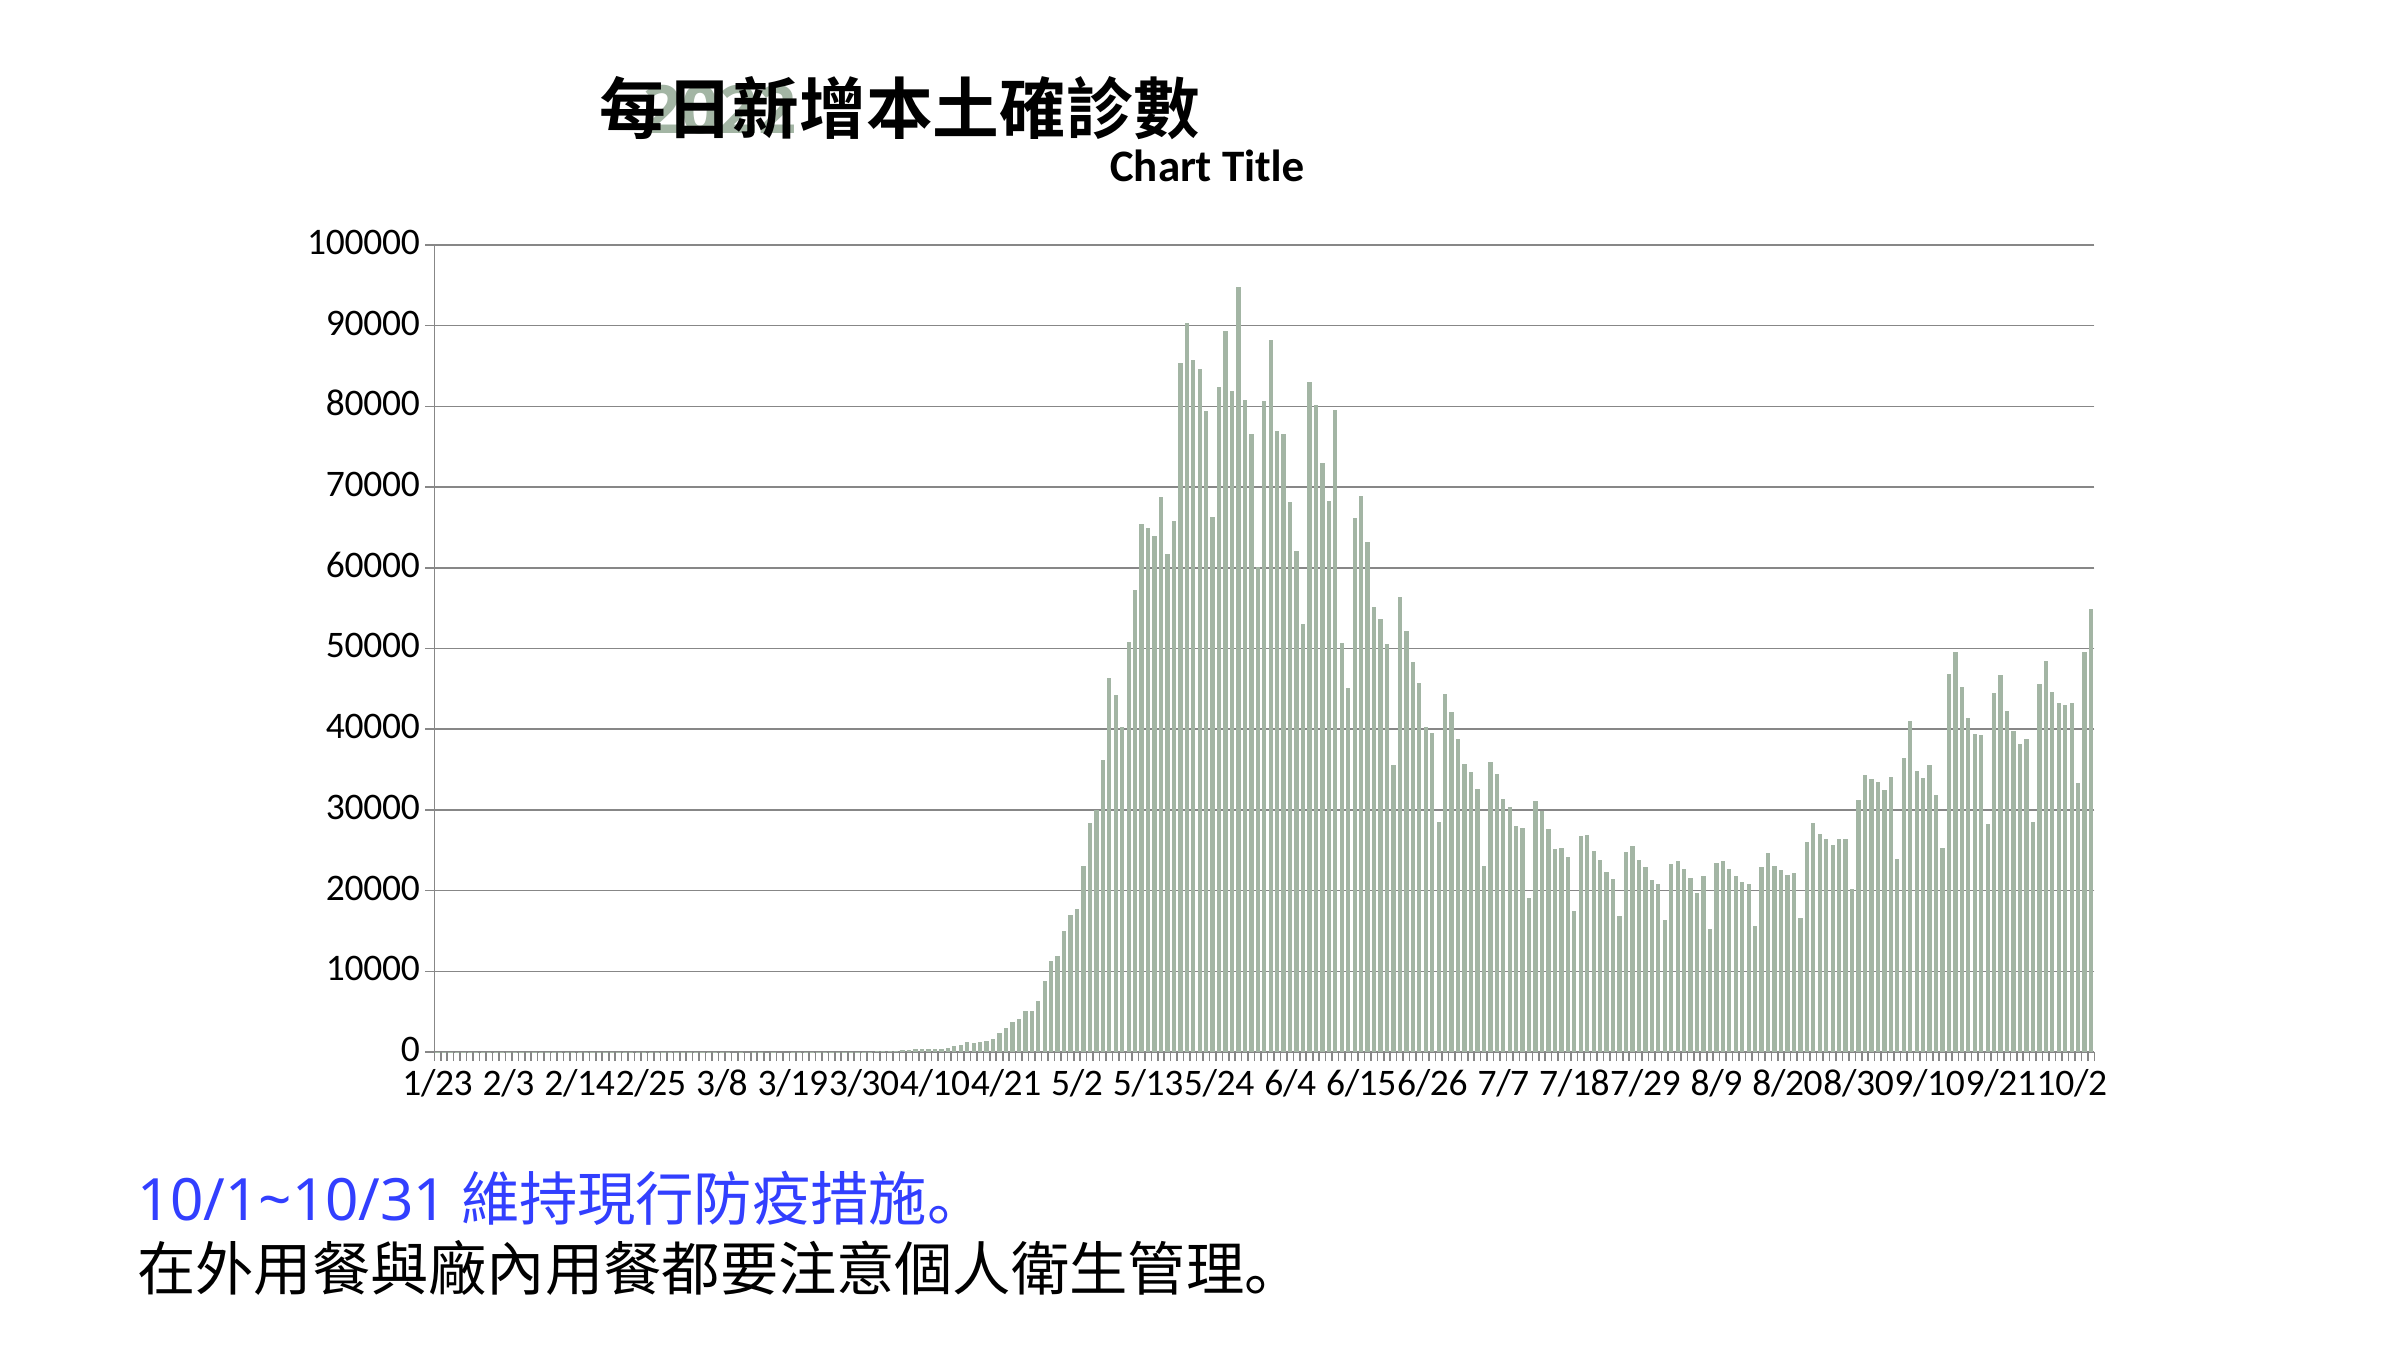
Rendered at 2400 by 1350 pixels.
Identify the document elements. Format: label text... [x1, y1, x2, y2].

chart [269, 104, 2146, 1126]
text_box 10/1~10/31維持現行防疫措施。 在外用餐與廠內用餐都要注意個人衛生管理。 [122, 1154, 1318, 1310]
text_box 每日新增本土確診數 [584, 59, 1216, 102]
